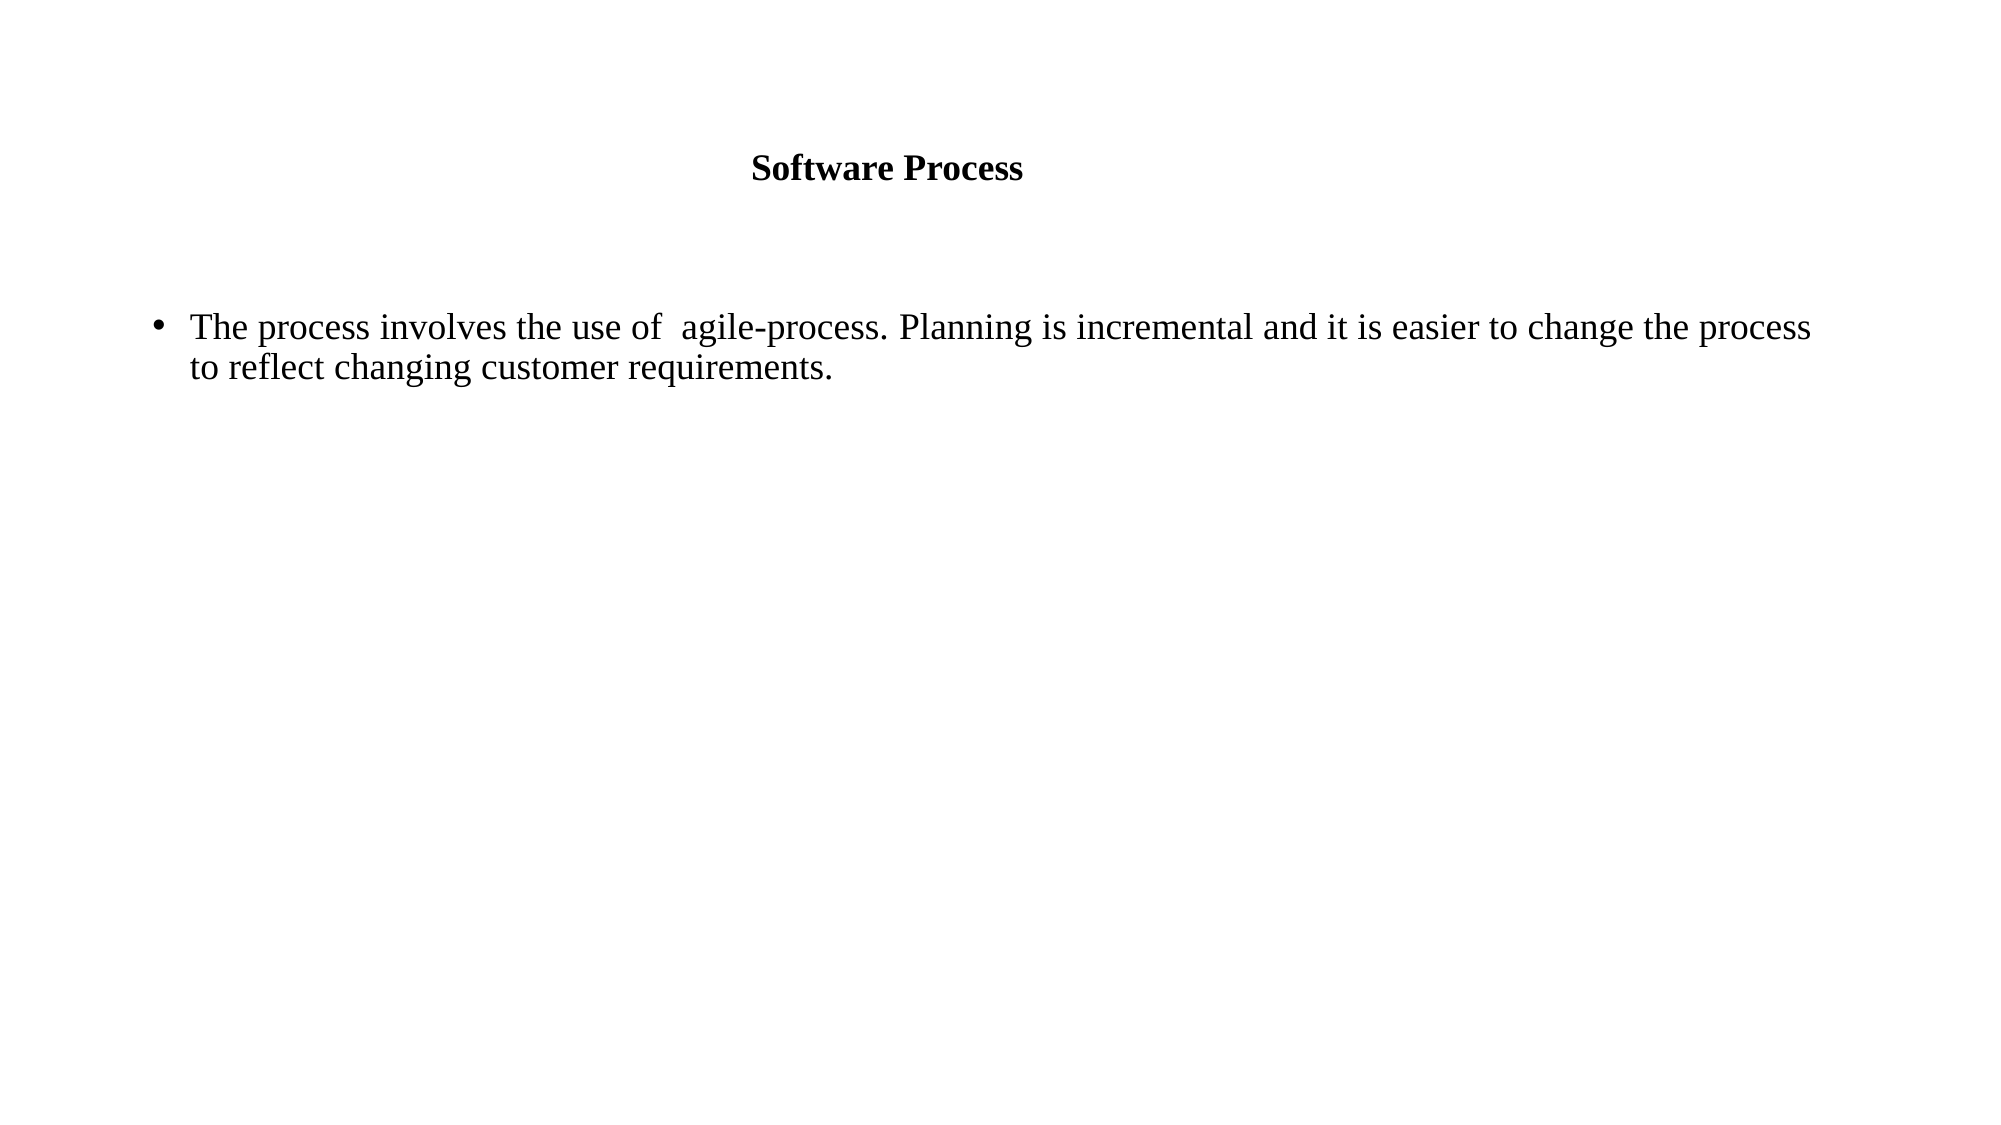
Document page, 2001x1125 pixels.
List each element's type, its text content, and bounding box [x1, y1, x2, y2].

title Software Process [137, 59, 1863, 278]
list The process involves the use of agile-process. Planning is incremental and it is easier to change the process to reflect changing customer requirements. [137, 299, 1863, 1014]
